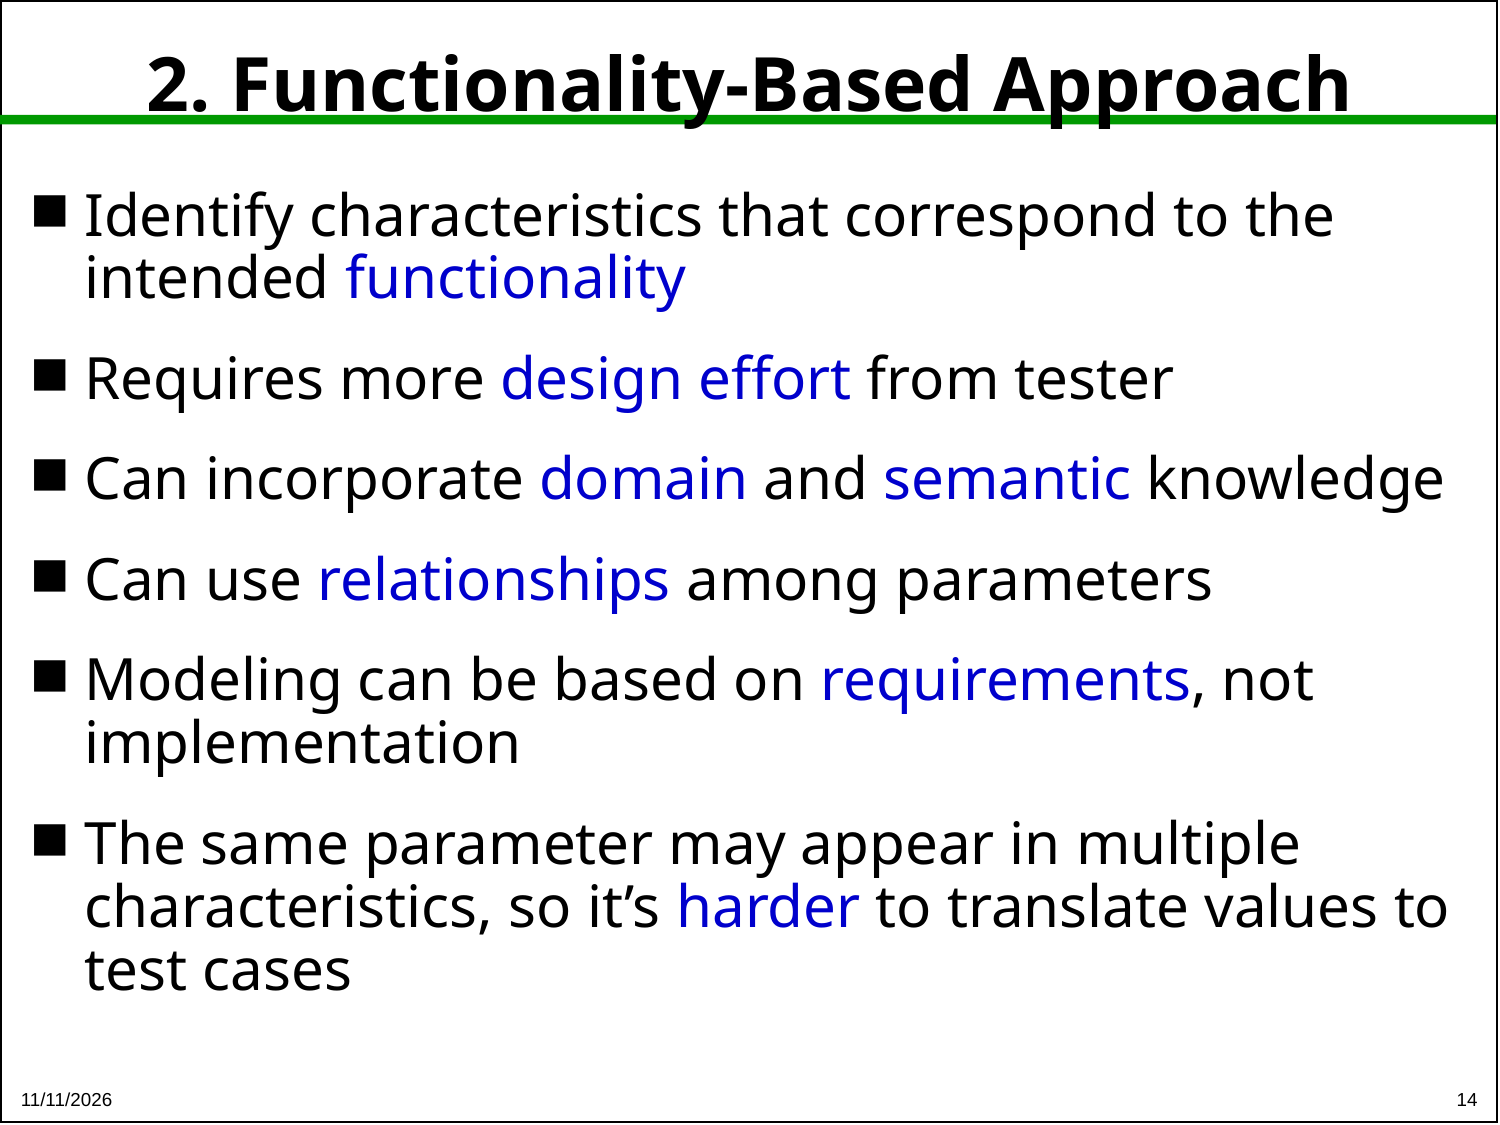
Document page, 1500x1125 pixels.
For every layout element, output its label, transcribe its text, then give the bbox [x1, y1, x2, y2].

slide_number 14 [1179, 1074, 1493, 1119]
title 2. Functionality-Based Approach [7, 15, 1493, 159]
list Identify characteristics that correspond to the intended functionality Requires more design effort from tester Can incorporate domain and semantic knowledge Can use relationships among parameters Modeling can be based on requirements, not implementation The same parameter may appear in multiple characteristics, so it’s harder to translate values to test cases [22, 178, 1478, 1014]
slide_number 09-Jun-22 [5, 1077, 637, 1119]
